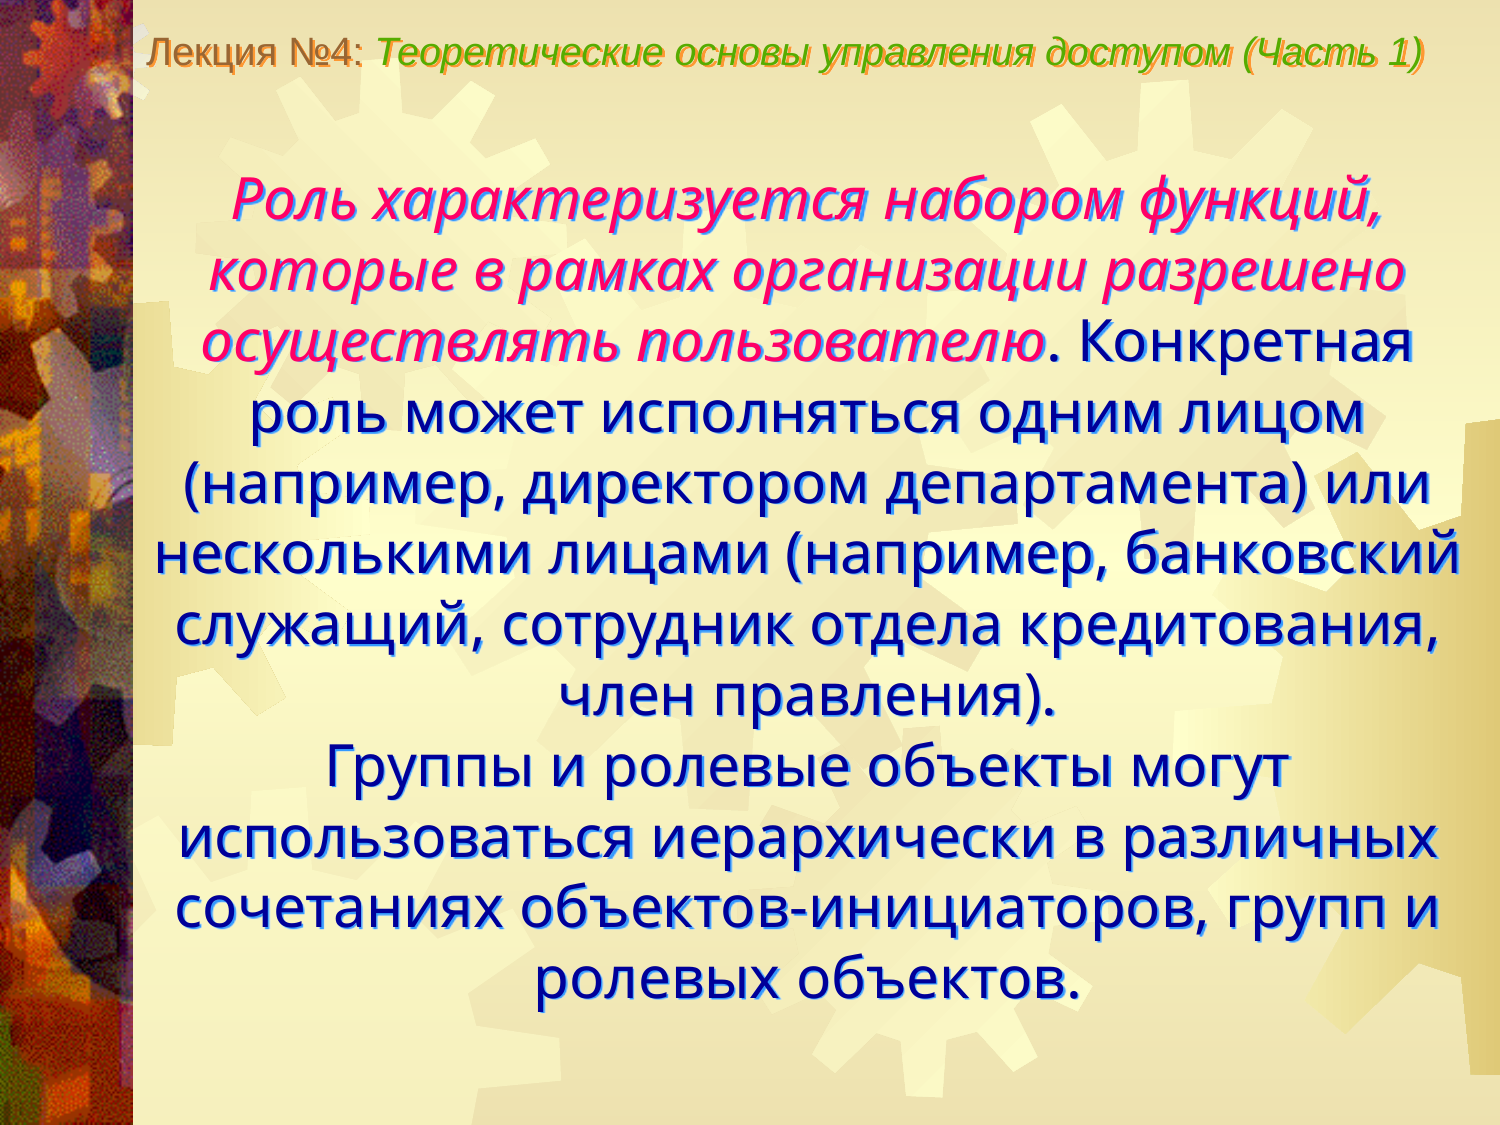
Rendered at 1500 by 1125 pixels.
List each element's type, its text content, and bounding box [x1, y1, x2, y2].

picture [0, 0, 133, 1125]
text_box Лекция №4: Теоретические основы управления доступом (Часть 1) [123, 31, 1500, 74]
text_box Роль характеризуется набором функций, которые в рамках организации разрешено осуществлять пользователю. Конкретная роль может исполняться одним лицом (например, директором департамента) или несколькими лицами (например, банковский служащий, сотрудник отдела кредитования, член правления). Группы и ролевые объекты могут использоваться иерархически в различных сочетаниях объектов-инициаторов, групп и ролевых объектов. [152, 160, 1464, 1011]
